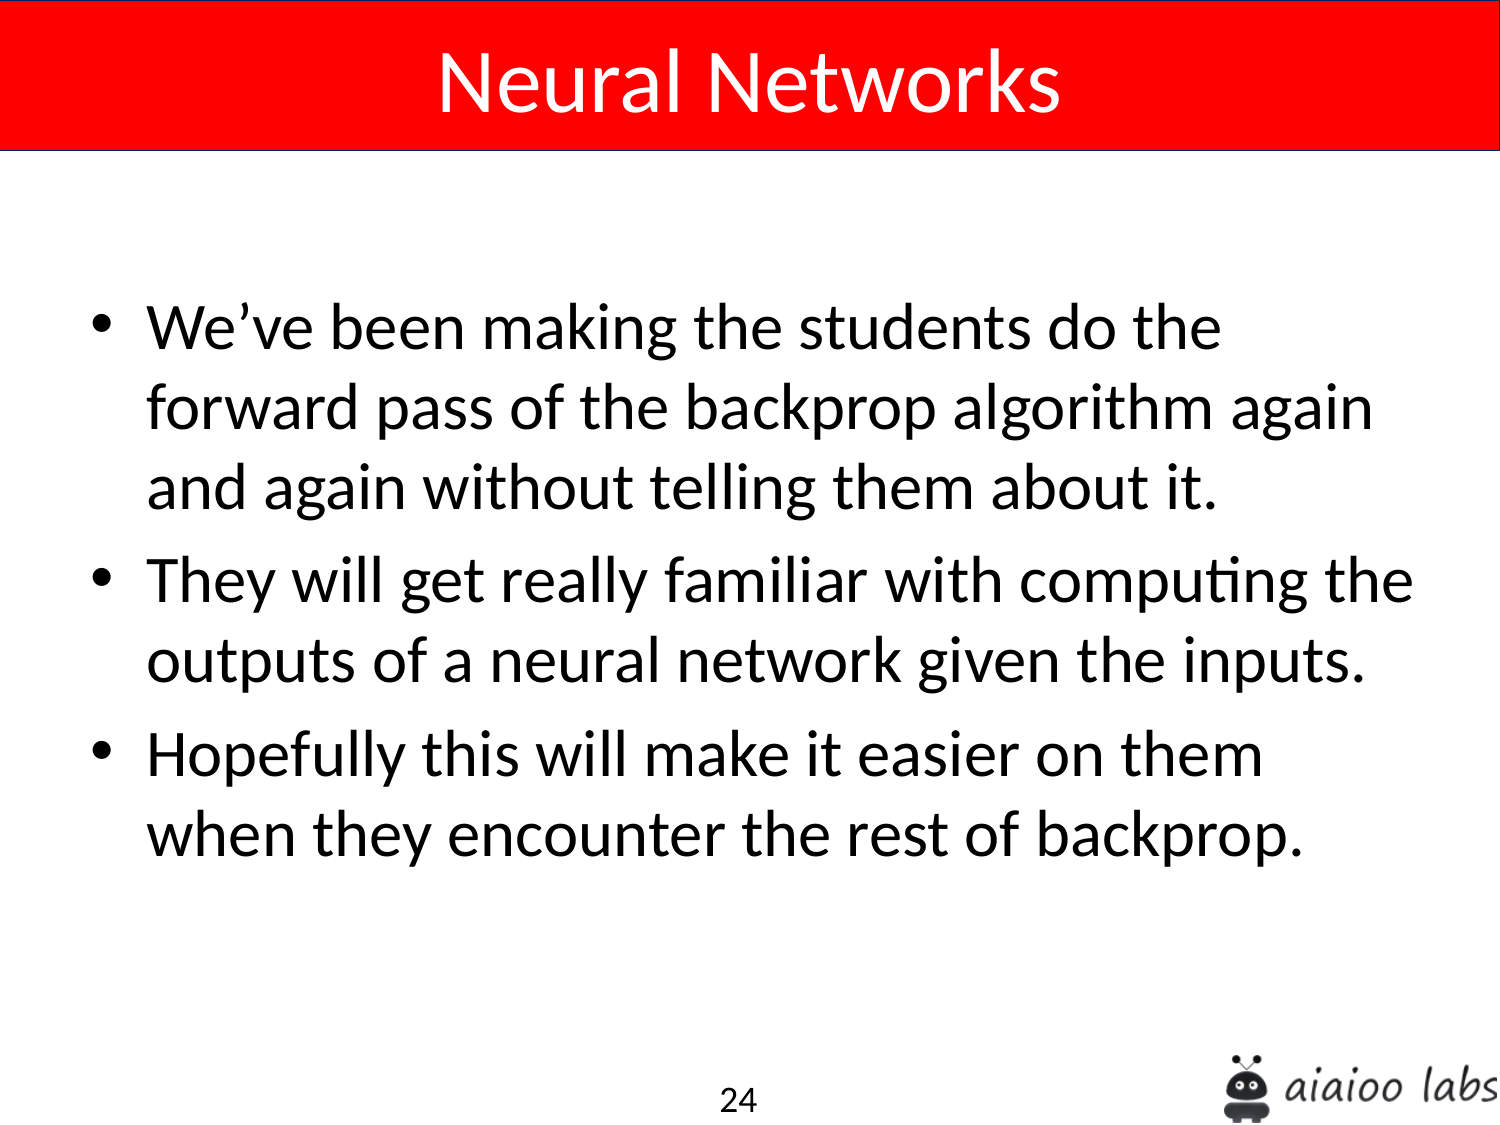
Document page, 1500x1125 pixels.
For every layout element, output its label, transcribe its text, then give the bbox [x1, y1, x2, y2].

text_box Neural Networks [0, 0, 1500, 151]
list We’ve been making the students do the forward pass of the backprop algorithm again and again without telling them about it. They will get really familiar with computing the outputs of a neural network given the inputs. Hopefully this will make it easier on them when they encounter the rest of backprop. [75, 275, 1438, 1088]
picture [1224, 1055, 1497, 1123]
